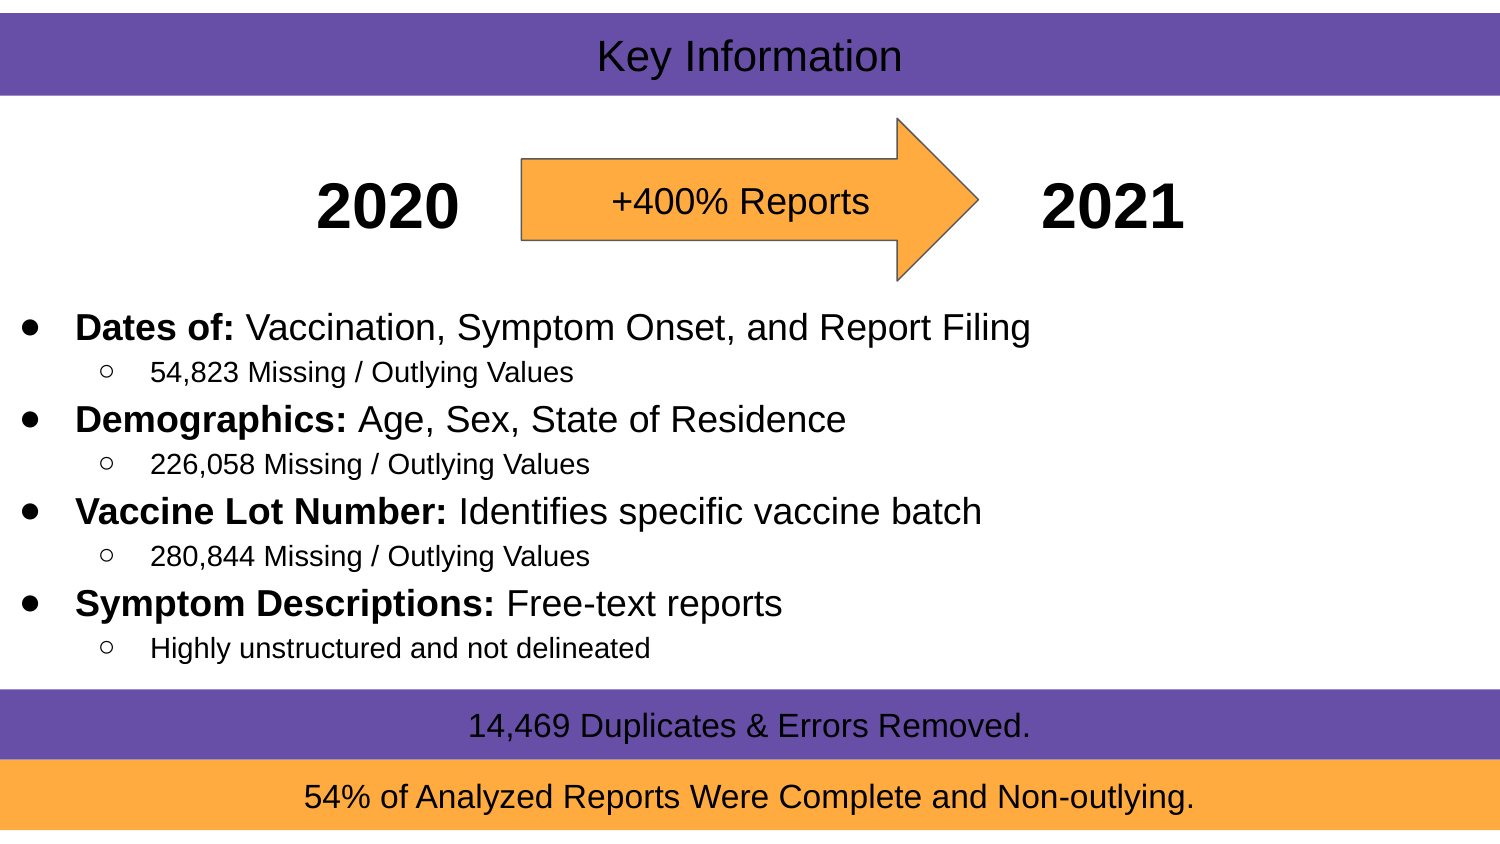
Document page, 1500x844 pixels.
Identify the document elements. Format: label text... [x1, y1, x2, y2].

text_box +400% Reports [521, 118, 979, 281]
title 54% of Analyzed Reports Were Complete and Non-outlying. [0, 759, 1500, 831]
text_box 2020 [302, 148, 495, 243]
title 14,469 Duplicates & Errors Removed. [0, 689, 1500, 759]
list Dates of: Vaccination, Symptom Onset, and Report Filing 54,823 Missing / Outlying Values Demographics: Age, Sex, State of Residence 226,058 Missing / Outlying Values Vaccine Lot Number: Identifies specific vaccine batch 280,844 Missing / Outlying Values Symptom Descriptions: Free-text reports Highly unstructured and not delineated [0, 280, 1500, 689]
title Key Information [0, 13, 1500, 96]
text_box 2021 [1027, 148, 1220, 243]
